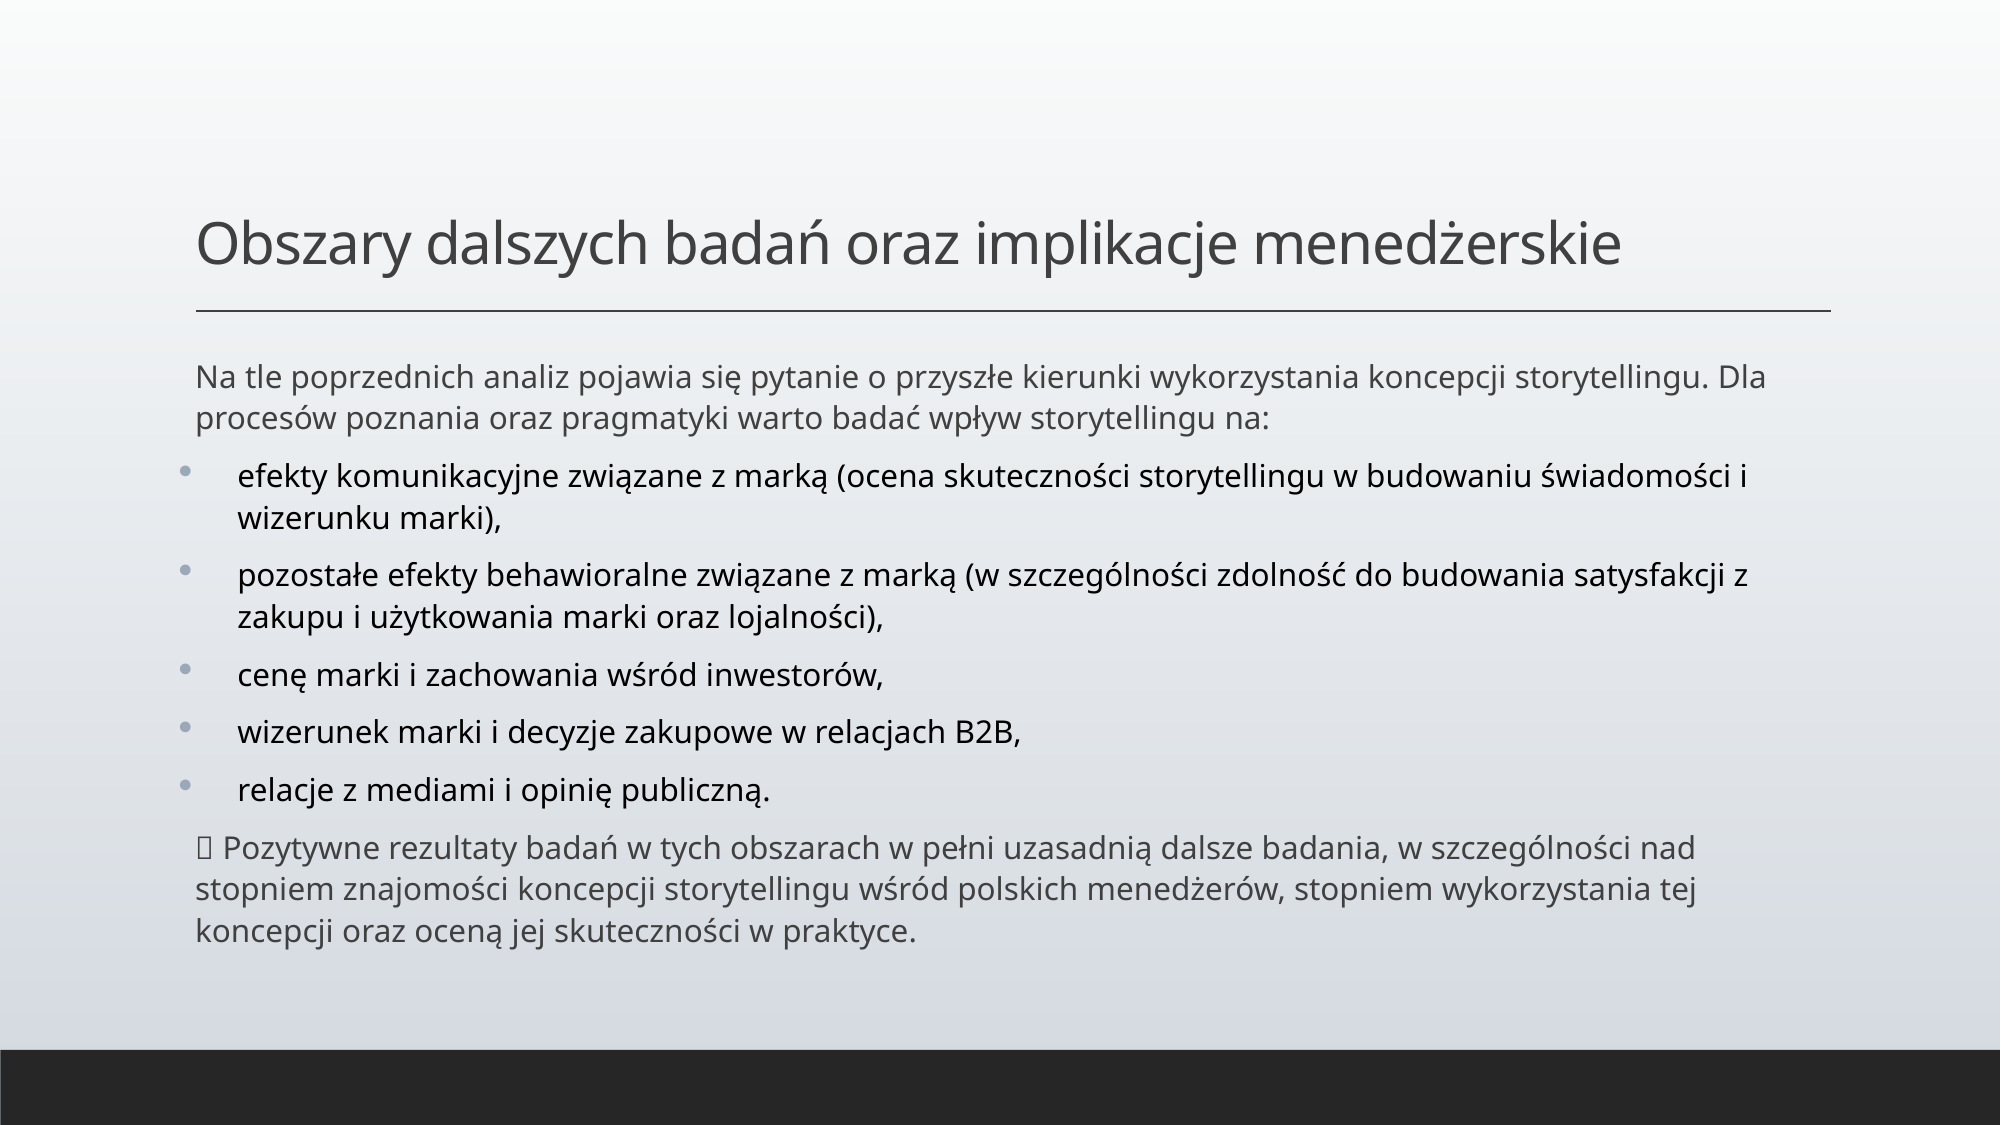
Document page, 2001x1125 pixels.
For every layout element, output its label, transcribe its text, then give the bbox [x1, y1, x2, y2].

list Na tle poprzednich analiz pojawia się pytanie o przyszłe kierunki wykorzystania koncepcji storytellingu. Dla procesów poznania oraz pragmatyki warto badać wpływ storytellingu na: efekty komunikacyjne związane z marką (ocena skuteczności storytellingu w budowaniu świadomości i wizerunku marki), pozostałe efekty behawioralne związane z marką (w szczególności zdolność do budowania satysfakcji z zakupu i użytkowania marki oraz lojalności), cenę marki i zachowania wśród inwestorów, wizerunek marki i decyzje zakupowe w relacjach B2B, relacje z mediami i opinię publiczną. 💭 Pozytywne rezultaty badań w tych obszarach w pełni uzasadnią dalsze badania, w szczególności nad stopniem znajomości koncepcji storytellingu wśród polskich menedżerów, stopniem wykorzystania tej koncepcji oraz oceną jej skuteczności w praktyce. [180, 345, 1830, 963]
title Obszary dalszych badań oraz implikacje menedżerskie [180, 47, 1830, 285]
